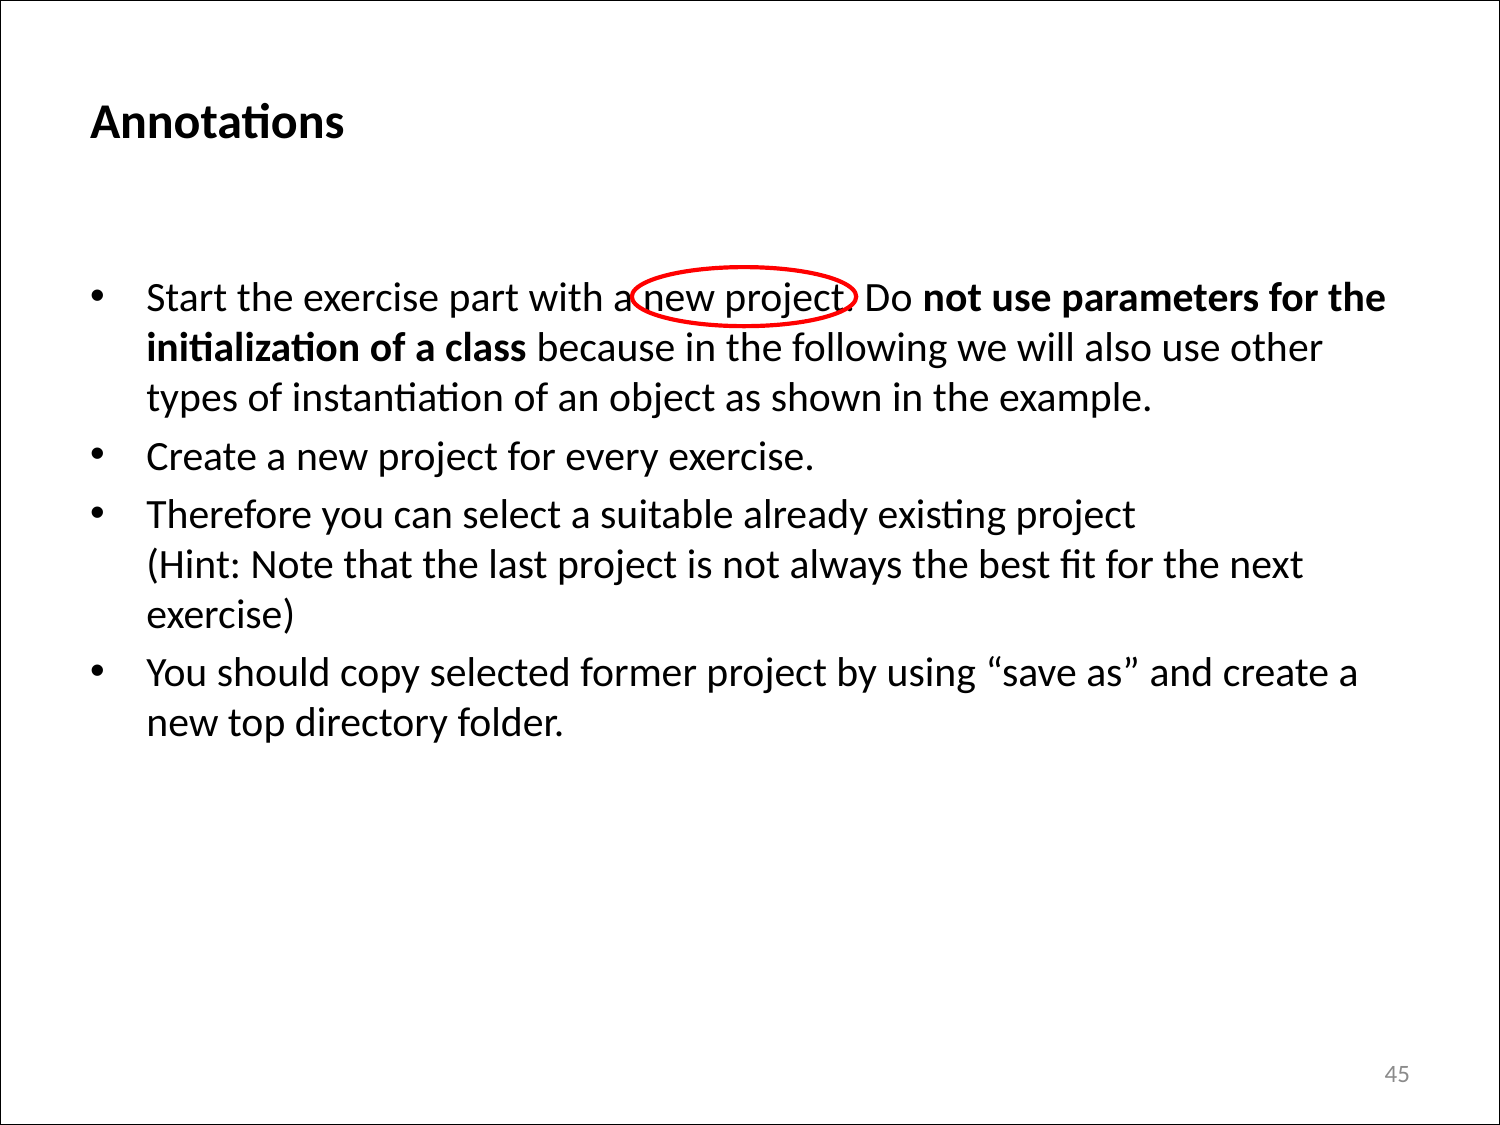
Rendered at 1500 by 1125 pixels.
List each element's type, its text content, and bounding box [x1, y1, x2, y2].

slide_number 45 [1074, 1042, 1425, 1103]
list Start the exercise part with a new project. Do not use parameters for the initialization of a class because in the following we will also use other types of instantiation of an object as shown in the example. Create a new project for every exercise. Therefore you can select a suitable already existing project (Hint: Note that the last project is not always the best fit for the next exercise) You should copy selected former project by using “save as” and create a new top directory folder. [75, 262, 1425, 1005]
text_box [629, 265, 859, 329]
title Annotations [75, 77, 1022, 161]
